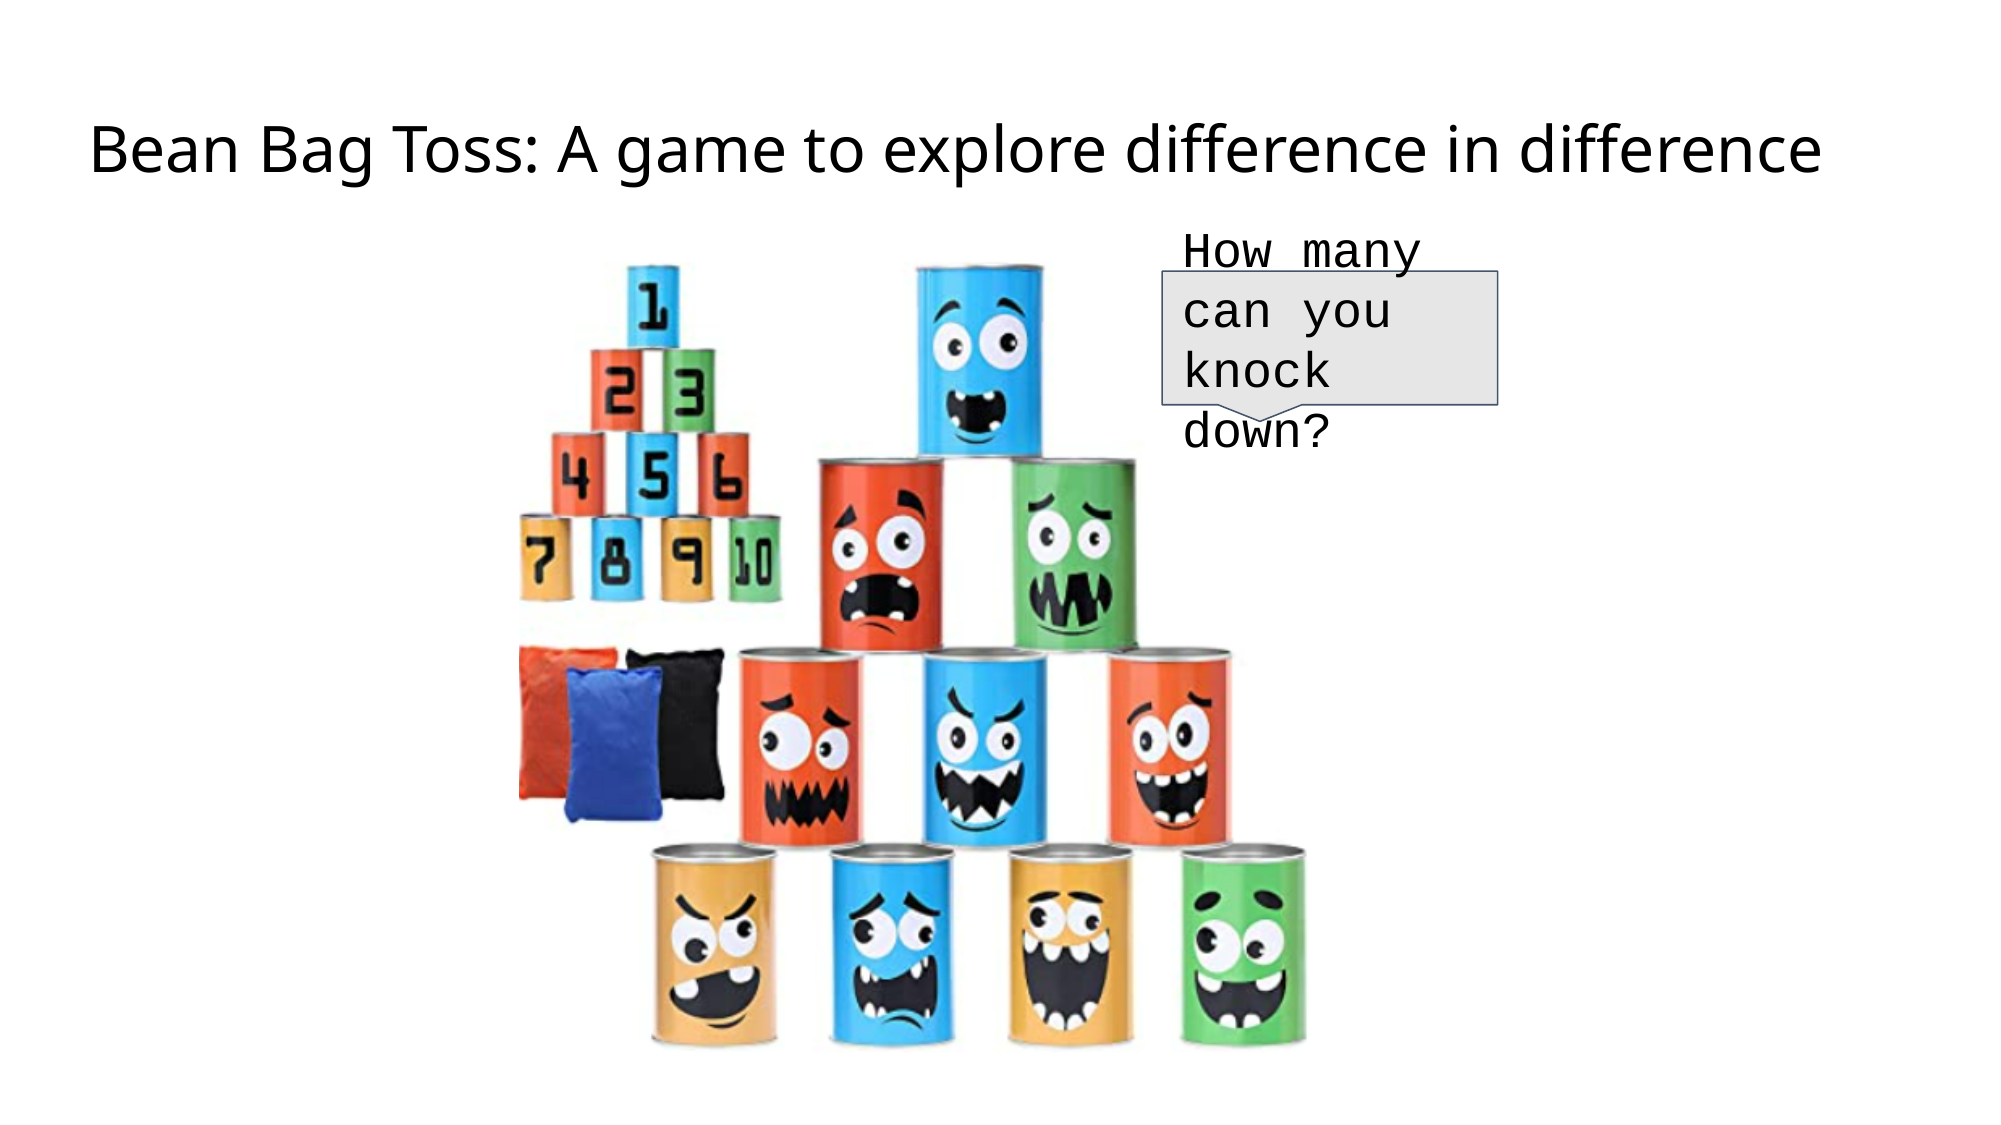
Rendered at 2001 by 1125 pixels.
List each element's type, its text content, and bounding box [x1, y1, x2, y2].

picture [519, 222, 1315, 1059]
title Bean Bag Toss: A game to explore difference in difference [68, 97, 1932, 223]
text_box How many can you knock down? [1315, 271, 1498, 405]
